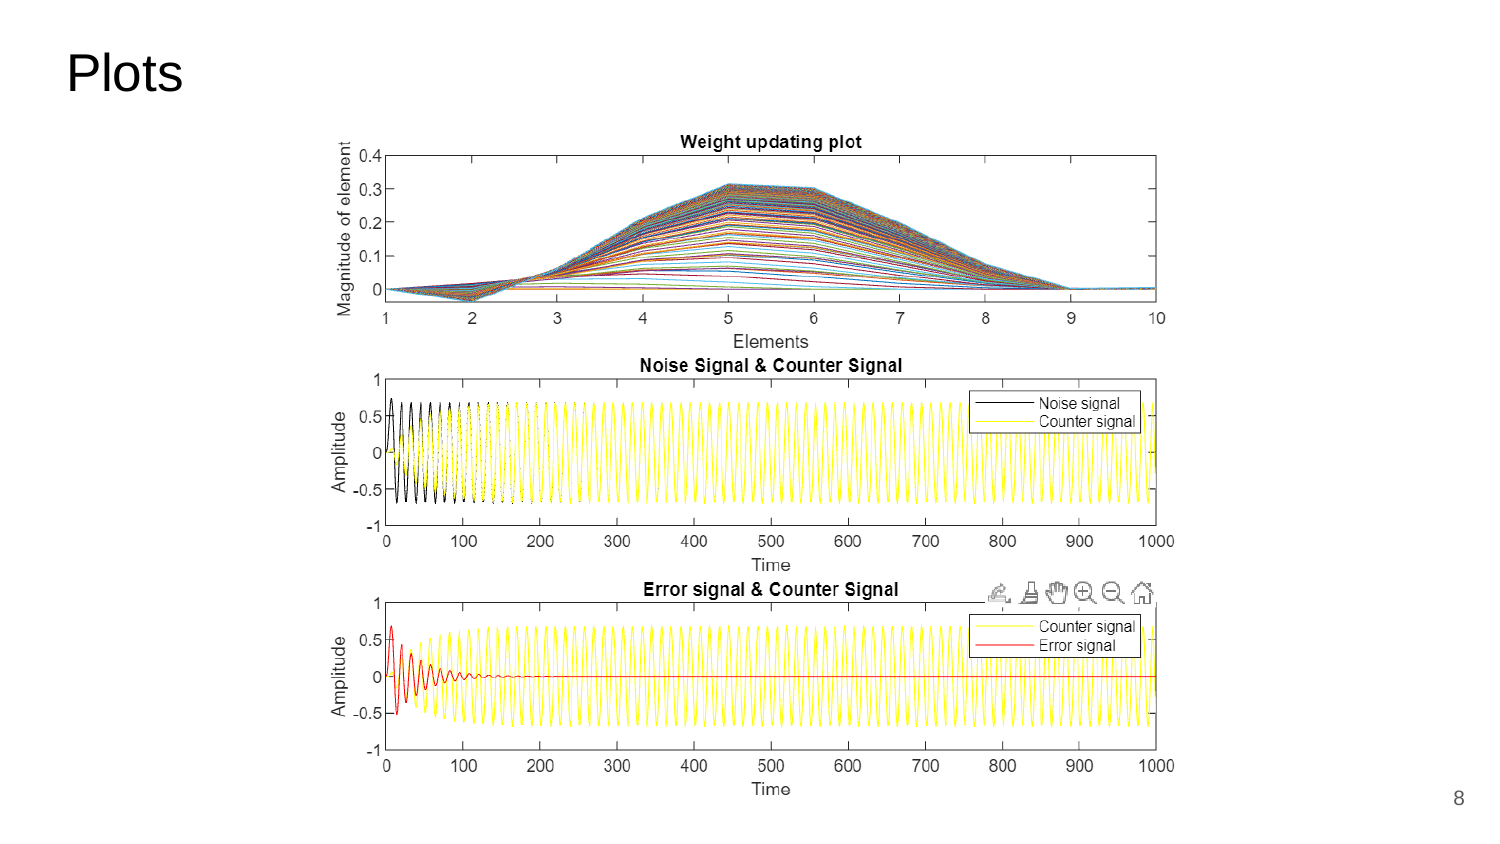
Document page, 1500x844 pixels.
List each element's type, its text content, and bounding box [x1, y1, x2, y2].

title Plots [51, 23, 1449, 118]
picture [84, 105, 1416, 830]
slide_number ‹#› [1419, 764, 1480, 830]
